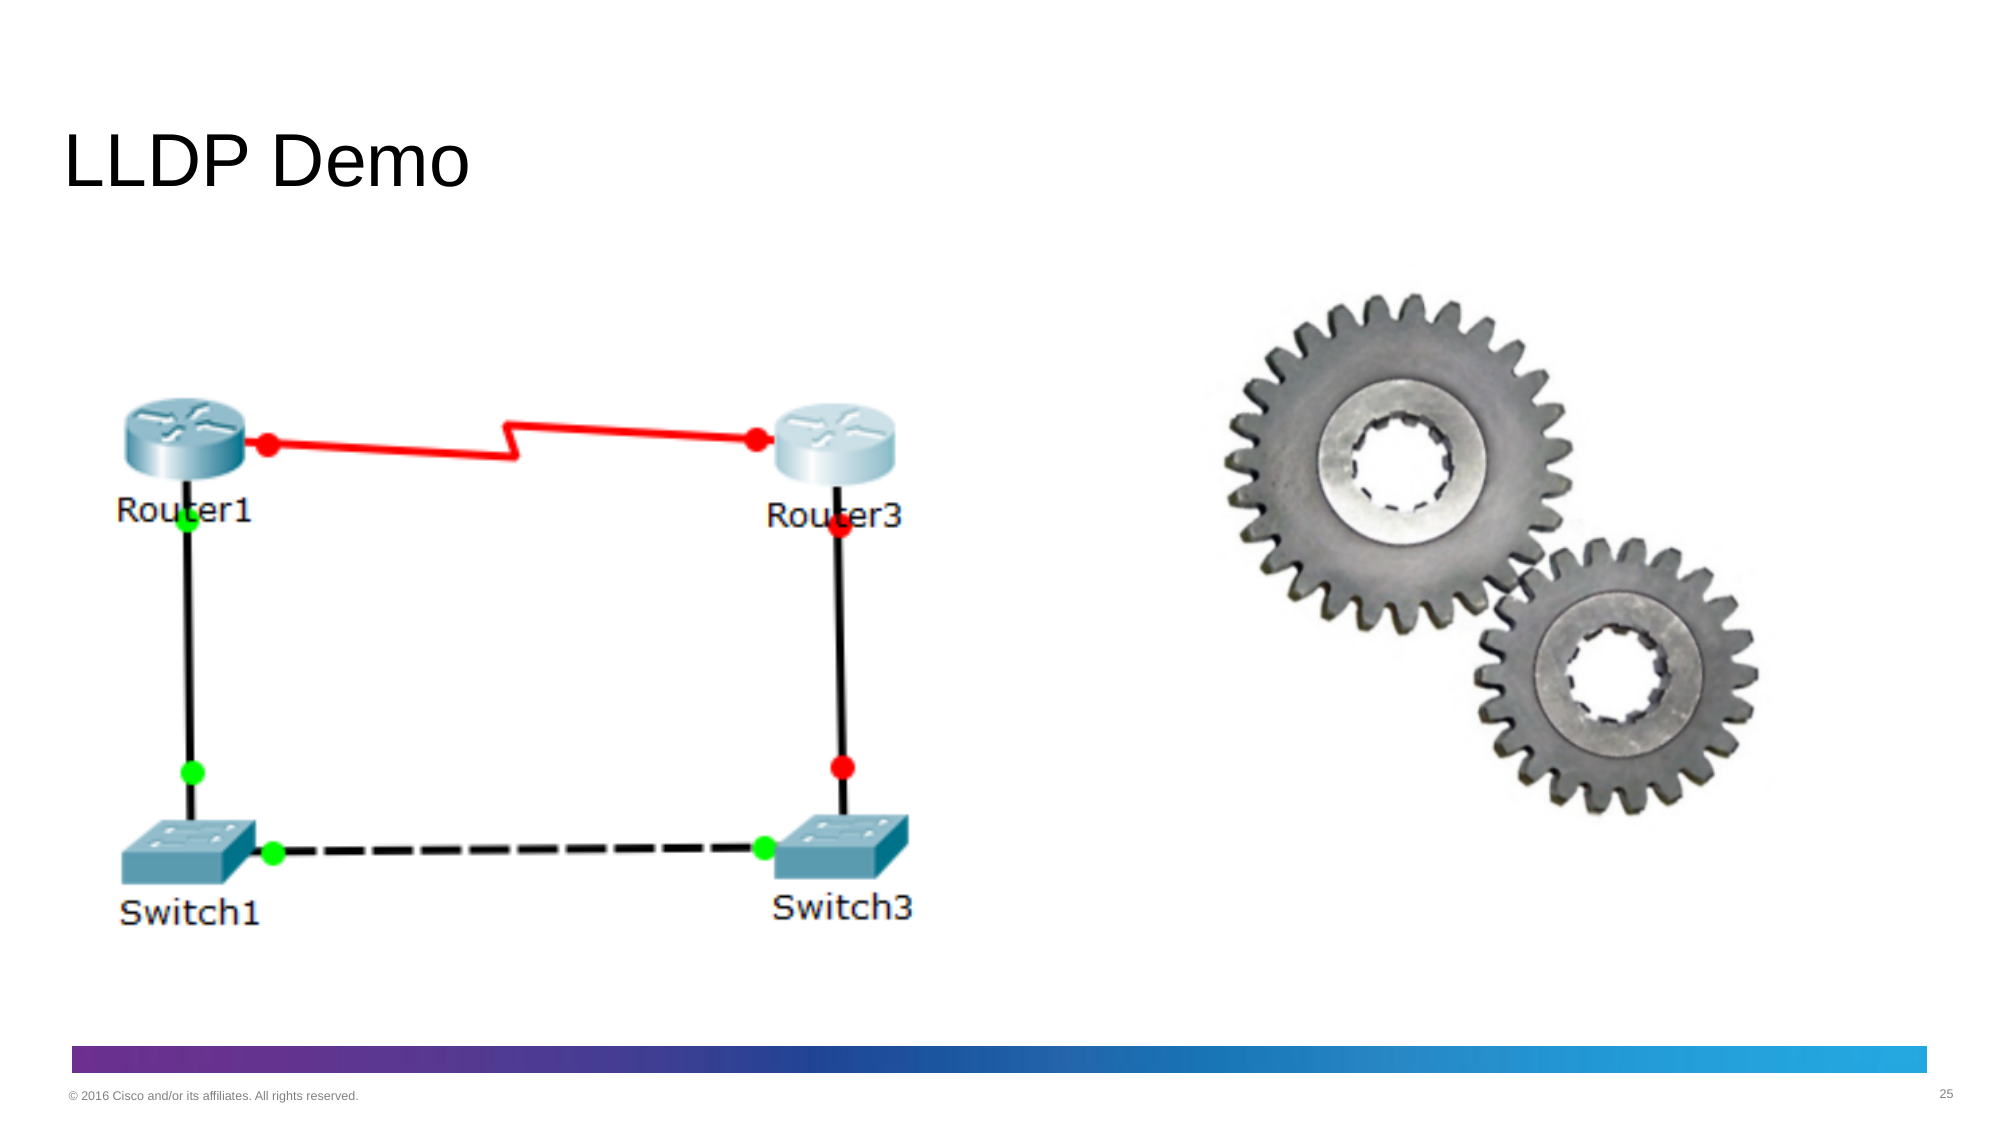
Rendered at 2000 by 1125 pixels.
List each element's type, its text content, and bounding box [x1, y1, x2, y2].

picture [66, 356, 990, 983]
title LLDP Demo [50, 70, 1929, 209]
picture [1195, 263, 1779, 834]
picture [72, 1046, 1927, 1073]
